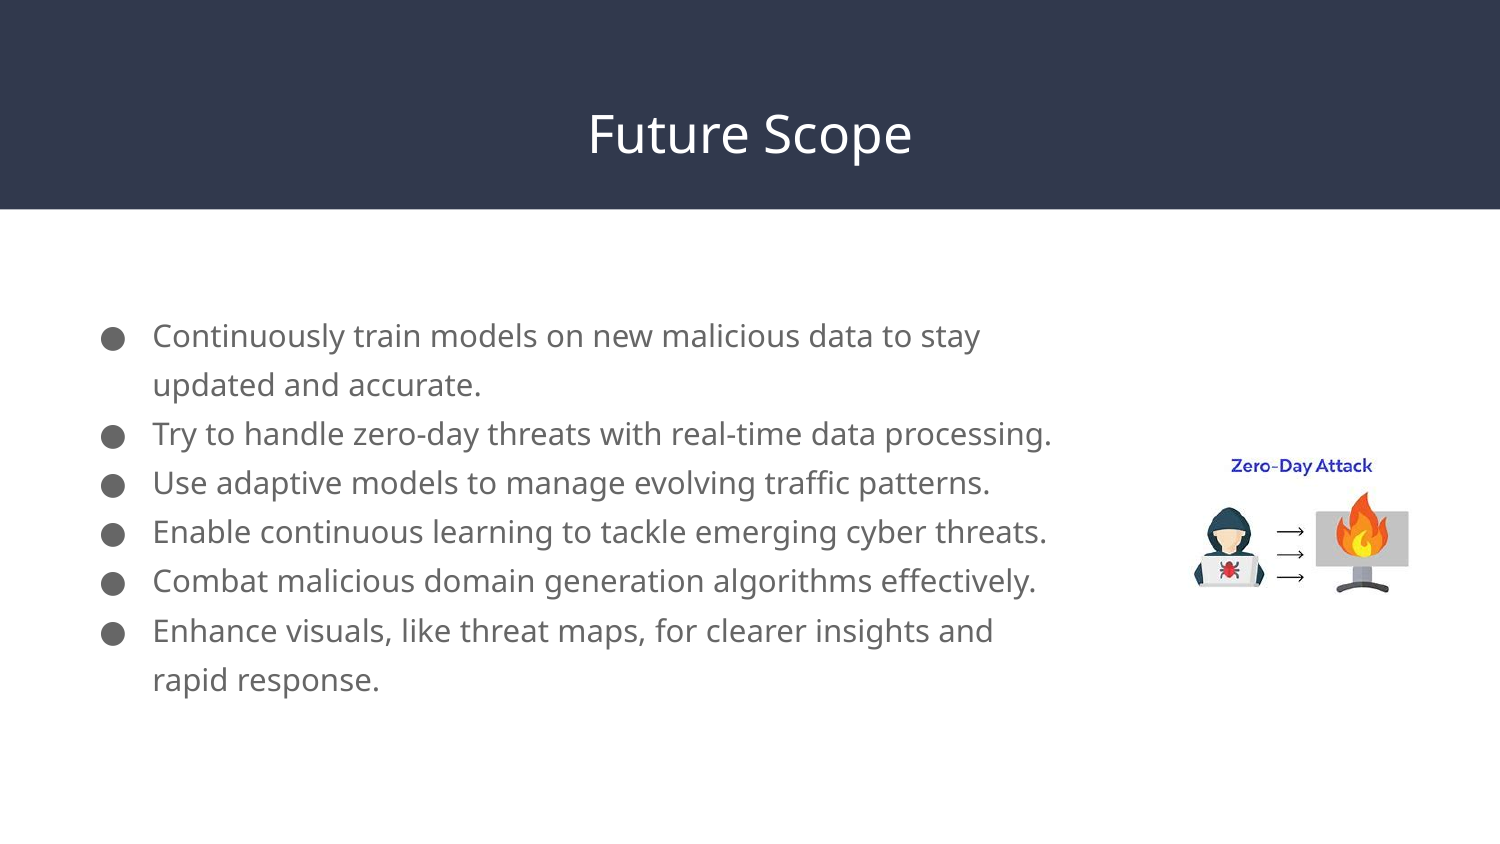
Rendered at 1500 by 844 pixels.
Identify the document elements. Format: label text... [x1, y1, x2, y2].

list Continuously train models on new malicious data to stay updated and accurate. Try to handle zero-day threats with real-time data processing. Use adaptive models to manage evolving traffic patterns. Enable continuous learning to tackle emerging cyber threats. Combat malicious domain generation algorithms effectively. Enhance visuals, like threat maps, for clearer insights and rapid response. [62, 292, 1094, 830]
picture [1100, 428, 1500, 653]
title Future Scope [51, 82, 1449, 185]
